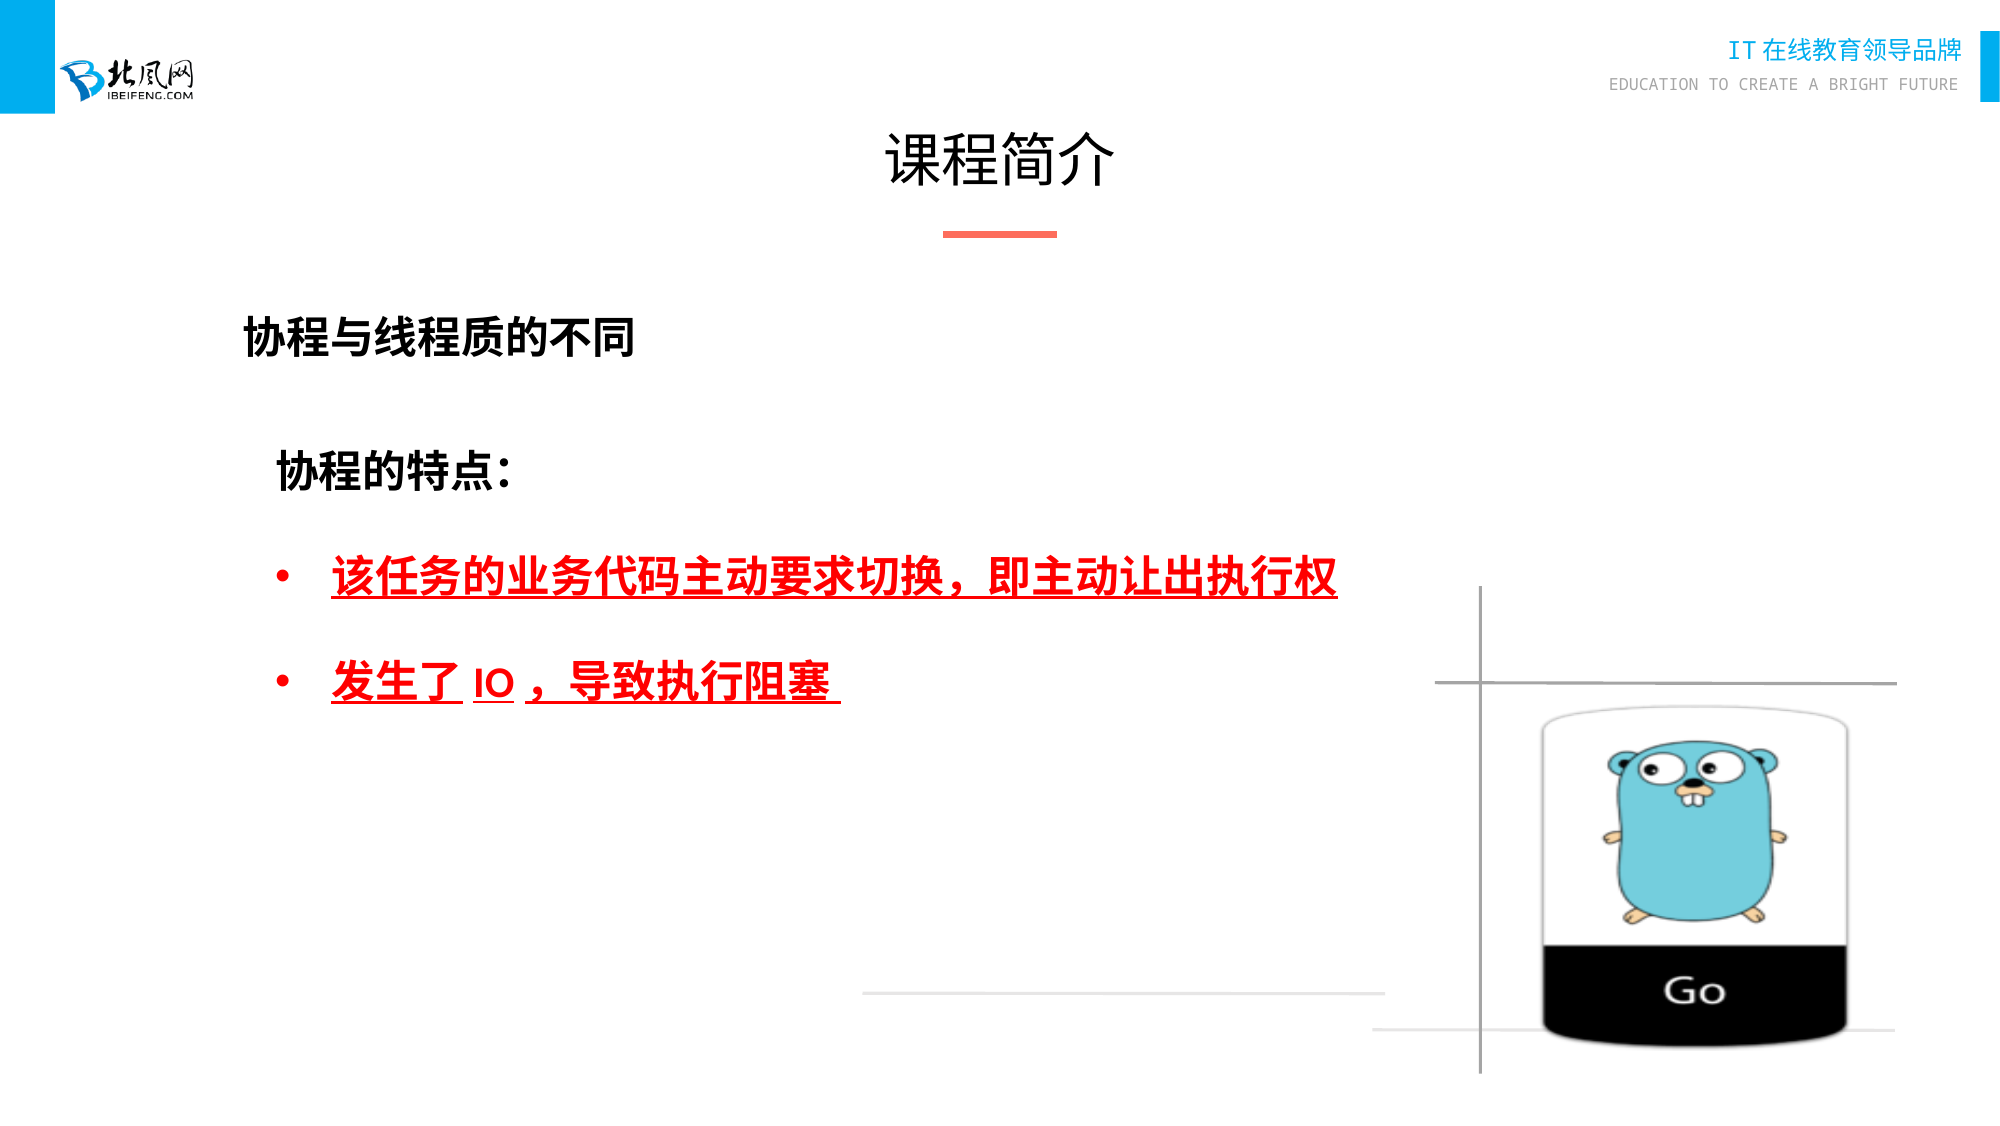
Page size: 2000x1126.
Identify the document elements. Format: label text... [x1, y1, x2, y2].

text_box [1478, 714, 1482, 1074]
text_box 协程的特点： 该任务的业务代码主动要求切换，即主动让出执行权 发生了IO，导致执行阻塞 [260, 436, 1523, 714]
picture [56, 54, 198, 103]
text_box [1523, 681, 1897, 686]
text_box 协程与线程质的不同 [227, 302, 885, 370]
picture [1534, 703, 1856, 1051]
text_box 课程简介 [634, 116, 1366, 201]
